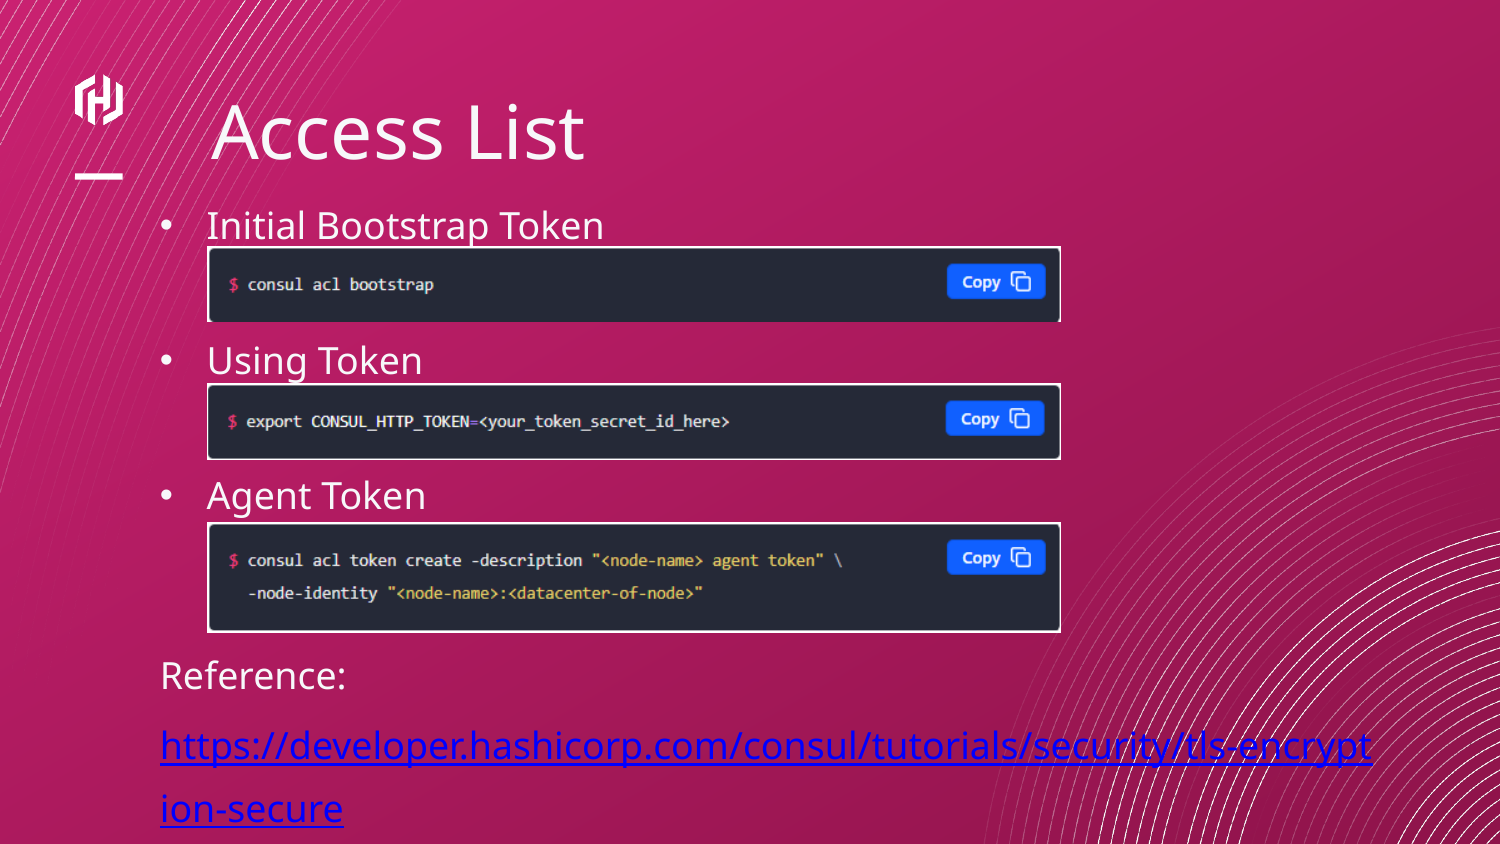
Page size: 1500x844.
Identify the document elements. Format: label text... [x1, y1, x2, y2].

text_box Access List [196, 77, 1425, 182]
text_box Initial Bootstrap Token Using Token Agent Token Reference: https://developer.hashicorp.com/consul/tutorials/security/tls-encryption-secure [145, 171, 1393, 781]
picture [0, 0, 1500, 844]
